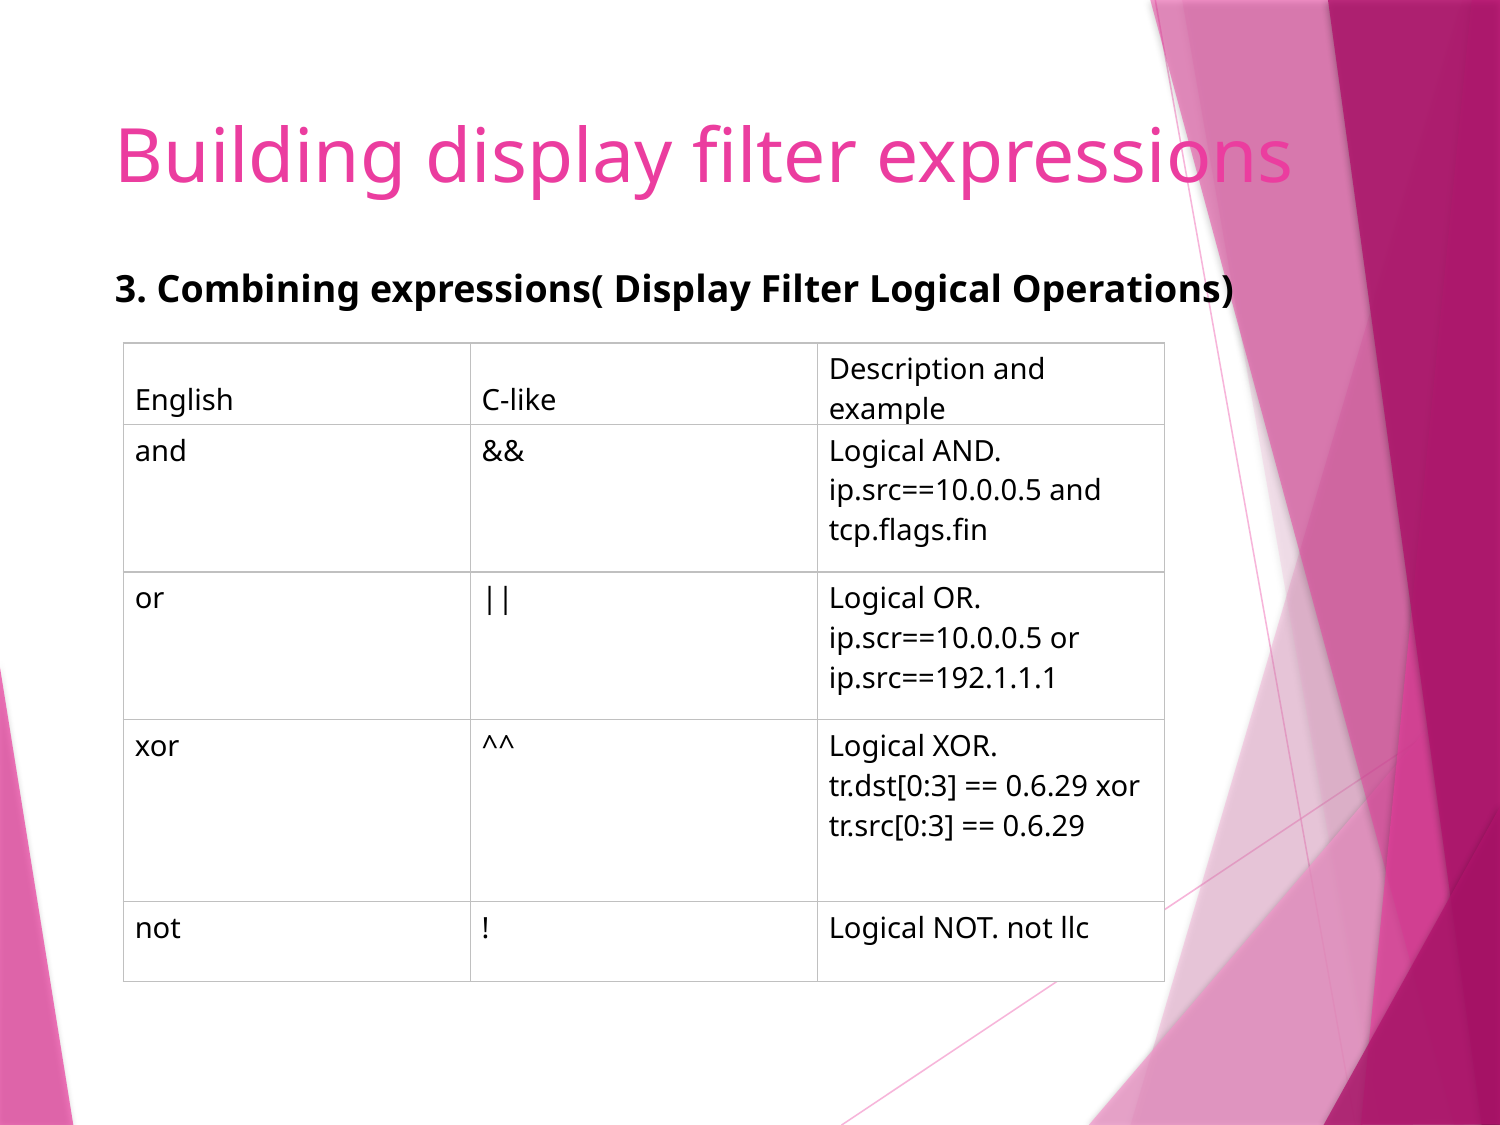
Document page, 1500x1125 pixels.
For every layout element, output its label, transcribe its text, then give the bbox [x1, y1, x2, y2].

table_cell xor [124, 720, 470, 901]
table_cell && [471, 425, 817, 571]
table_cell Logical NOT. not llc [818, 902, 1164, 981]
title Building display filter expressions [99, 99, 1396, 317]
table_cell Logical AND. ip.src==10.0.0.5 and tcp.flags.fin [818, 425, 1164, 571]
table_cell and [124, 425, 470, 571]
text_box 3. Combining expressions( Display Filter Logical Operations) [99, 257, 1307, 408]
table_cell || [471, 573, 817, 719]
table_cell ^^ [471, 720, 817, 901]
table_cell ! [471, 902, 817, 981]
table_header C-like [471, 344, 817, 424]
table_cell or [124, 573, 470, 719]
table_header English [124, 344, 470, 424]
table_header Description and example [818, 344, 1164, 424]
table_cell not [124, 902, 470, 981]
table_cell Logical XOR. tr.dst[0:3] == 0.6.29 xor tr.src[0:3] == 0.6.29 [818, 720, 1164, 901]
table_cell Logical OR. ip.scr==10.0.0.5 or ip.src==192.1.1.1 [818, 573, 1164, 719]
